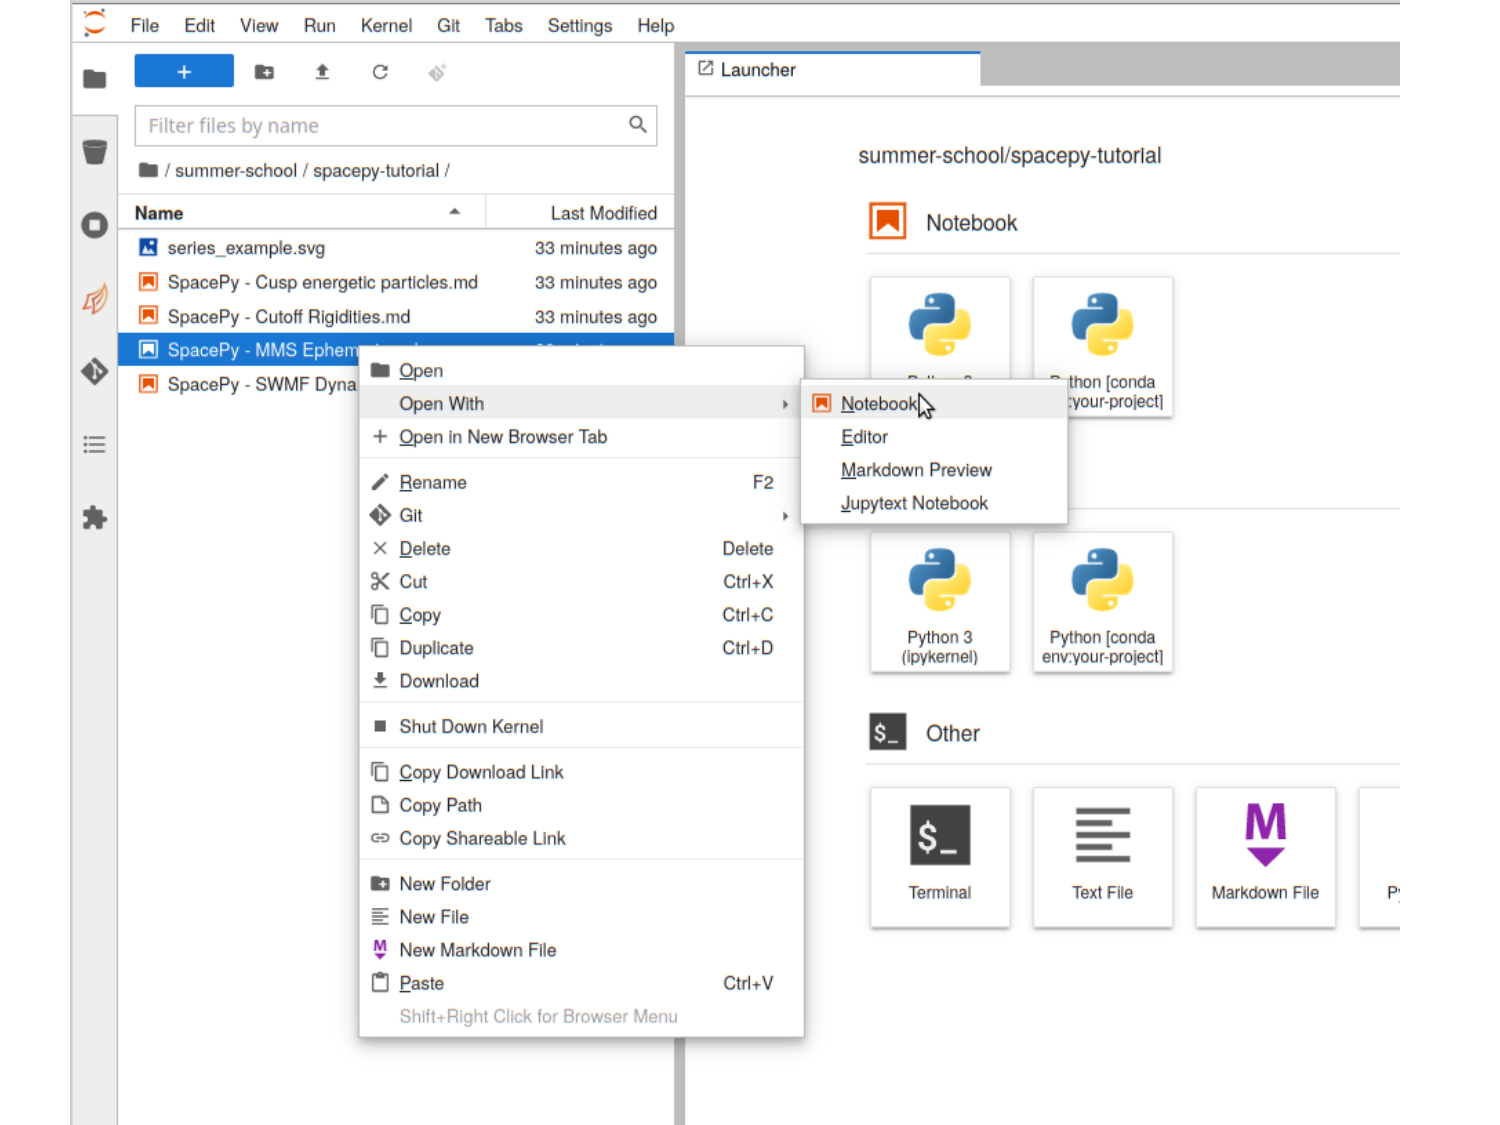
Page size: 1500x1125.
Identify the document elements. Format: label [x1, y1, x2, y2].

picture [70, 0, 1400, 1125]
